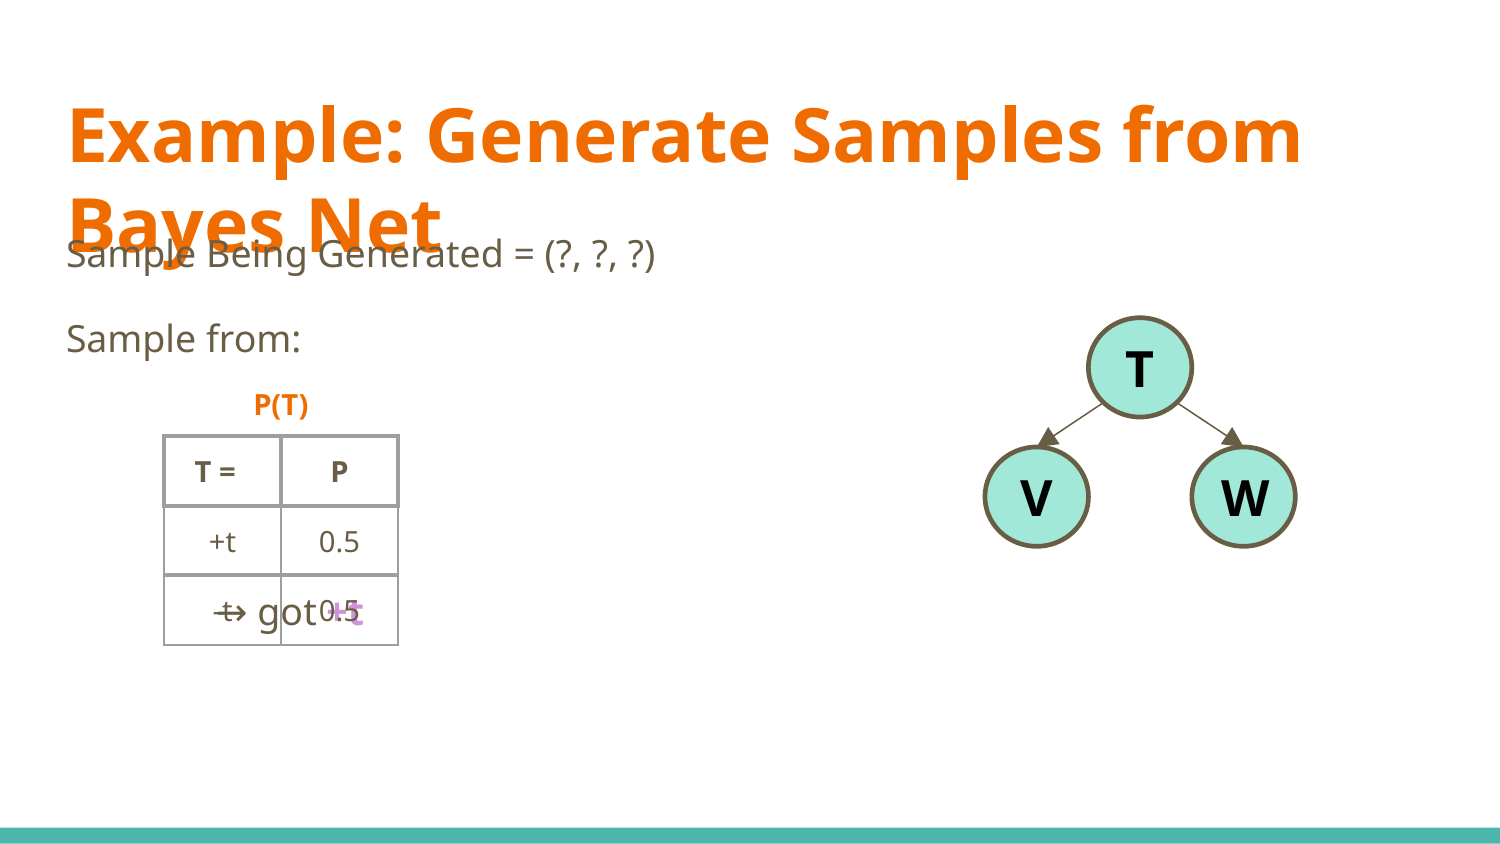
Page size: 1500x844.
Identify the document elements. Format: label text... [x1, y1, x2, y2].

text_box V [984, 447, 1089, 547]
table_cell 0.5 [282, 508, 397, 573]
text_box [1036, 402, 1104, 448]
list Sample Being Generated = (?, ?, ?) Sample from: → got +t [51, 207, 829, 691]
table_cell -t [165, 577, 280, 644]
text_box T [1088, 317, 1192, 418]
table_header T = [166, 438, 279, 504]
text_box P(T) [164, 371, 398, 436]
text_box W [1191, 447, 1296, 547]
table_cell 0.5 [282, 577, 397, 644]
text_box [1176, 402, 1244, 448]
table_cell +t [165, 508, 280, 573]
table_header P [283, 438, 396, 504]
title Example: Generate Samples from Bayes Net [51, 72, 1449, 189]
